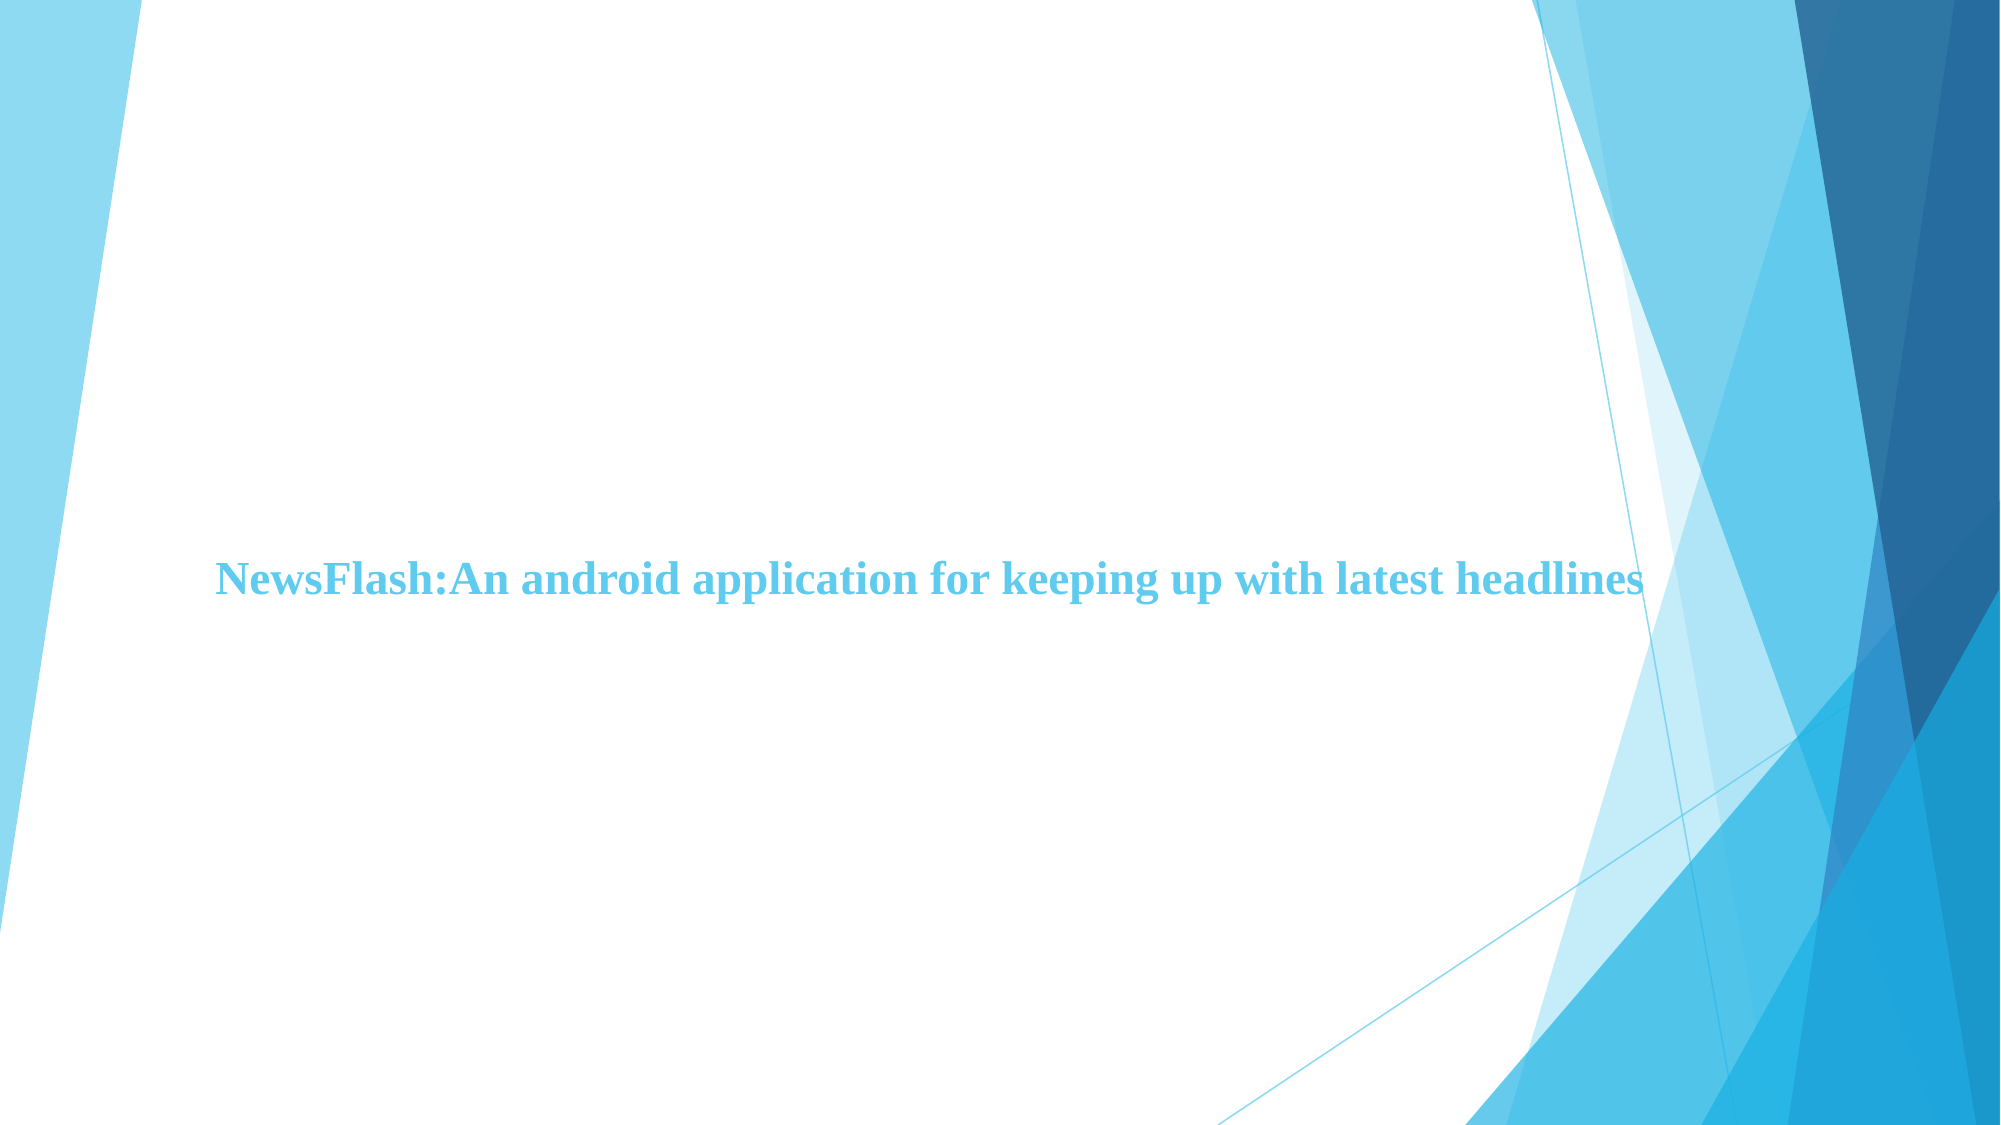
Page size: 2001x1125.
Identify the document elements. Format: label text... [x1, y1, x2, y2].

title NewsFlash:An android application for keeping up with latest headlines [180, 489, 1681, 612]
